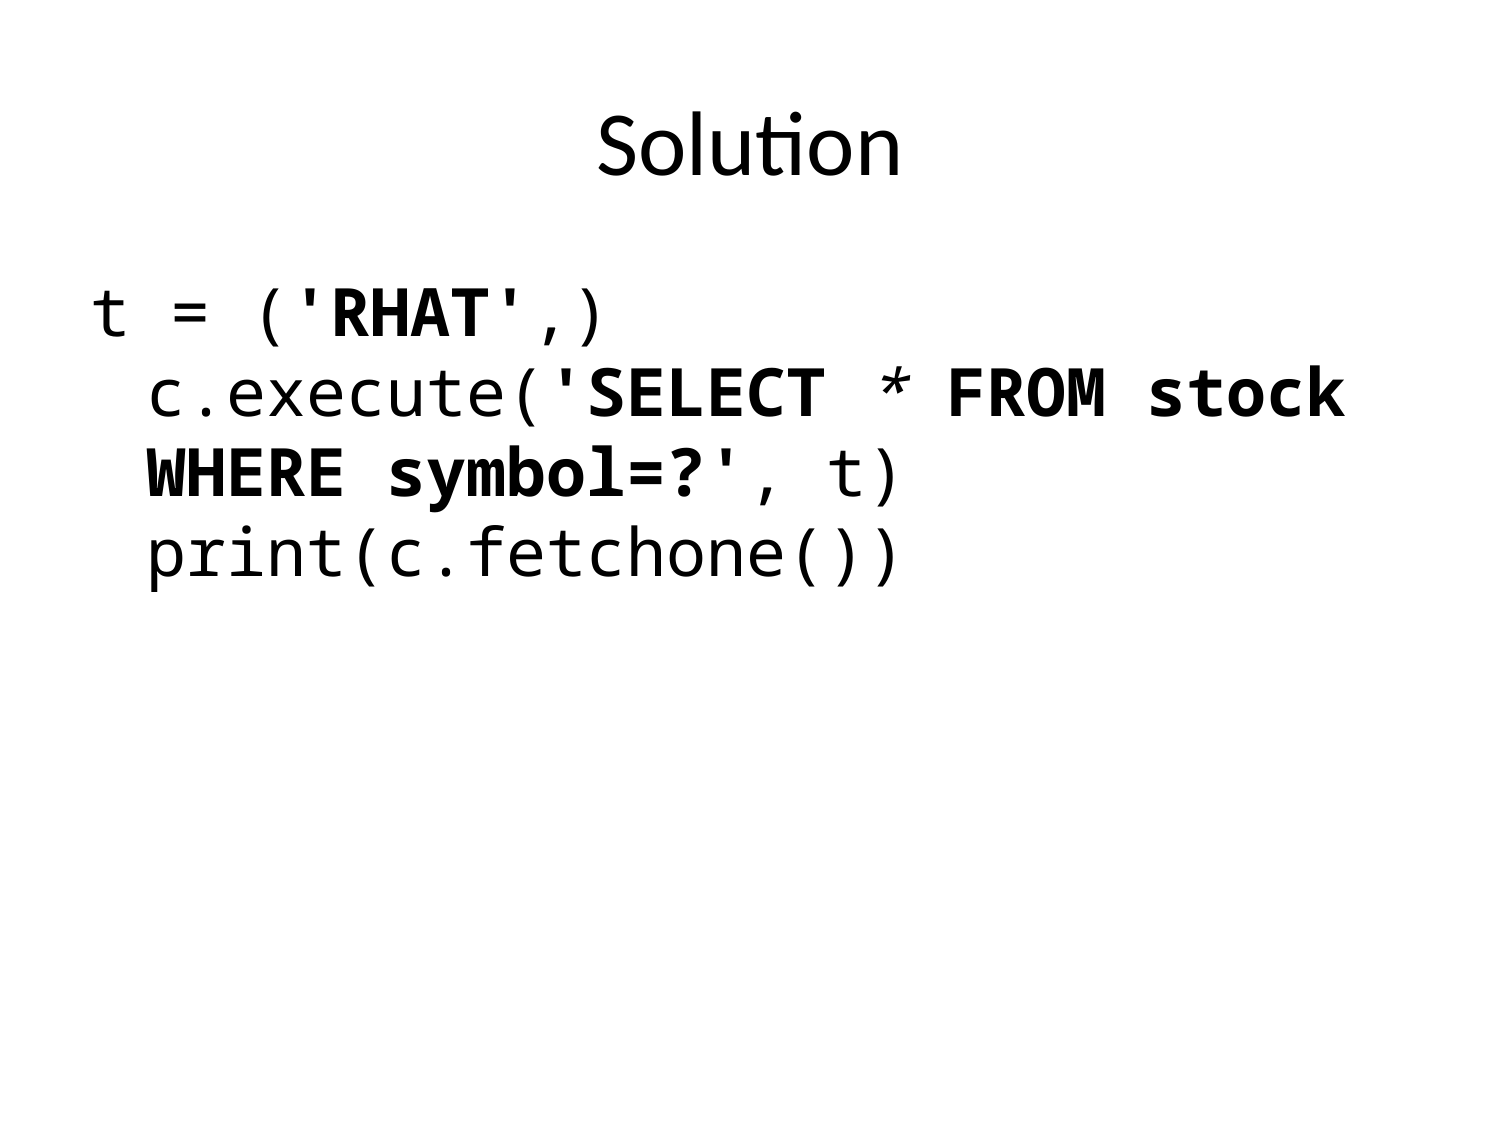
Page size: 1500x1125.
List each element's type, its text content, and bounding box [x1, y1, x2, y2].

title Solution [75, 45, 1425, 233]
list t = ('RHAT',) c.execute('SELECT * FROM stock WHERE symbol=?', t) print(c.fetchone()) [75, 262, 1425, 1005]
